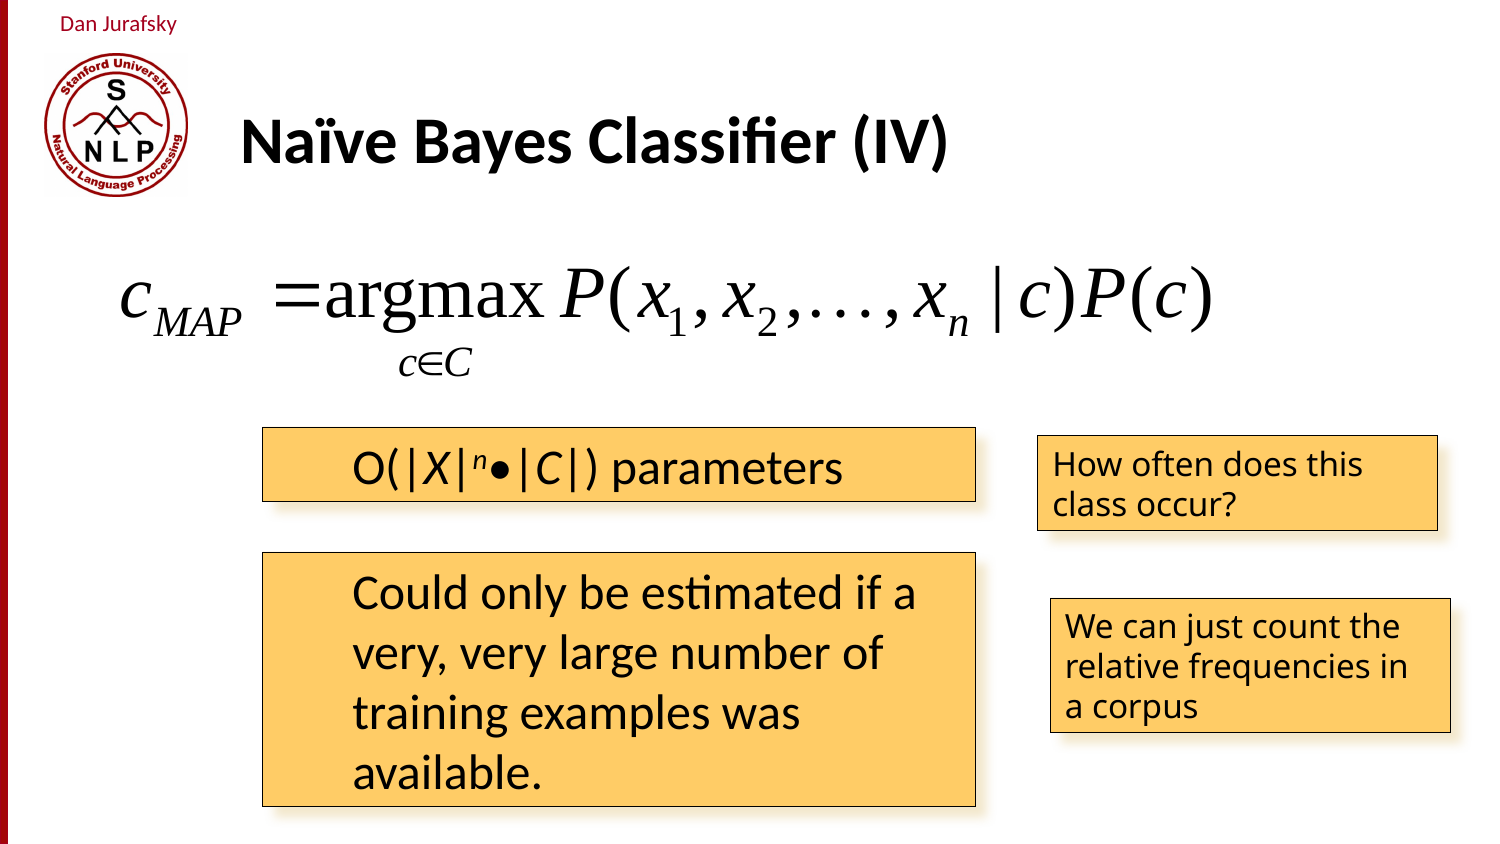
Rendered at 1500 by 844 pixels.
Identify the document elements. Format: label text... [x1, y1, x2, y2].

title Naïve Bayes Classifier (IV) [225, 62, 1475, 185]
text_box We can just count the relative frequencies in a corpus [1050, 597, 1450, 733]
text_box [109, 243, 1230, 392]
text_box How often does this class occur? [1037, 435, 1438, 531]
text_box Could only be estimated if a very, very large number of training examples was available. [262, 551, 975, 807]
picture [44, 53, 188, 197]
text_box O(|X|n•|C|) parameters [262, 426, 975, 502]
